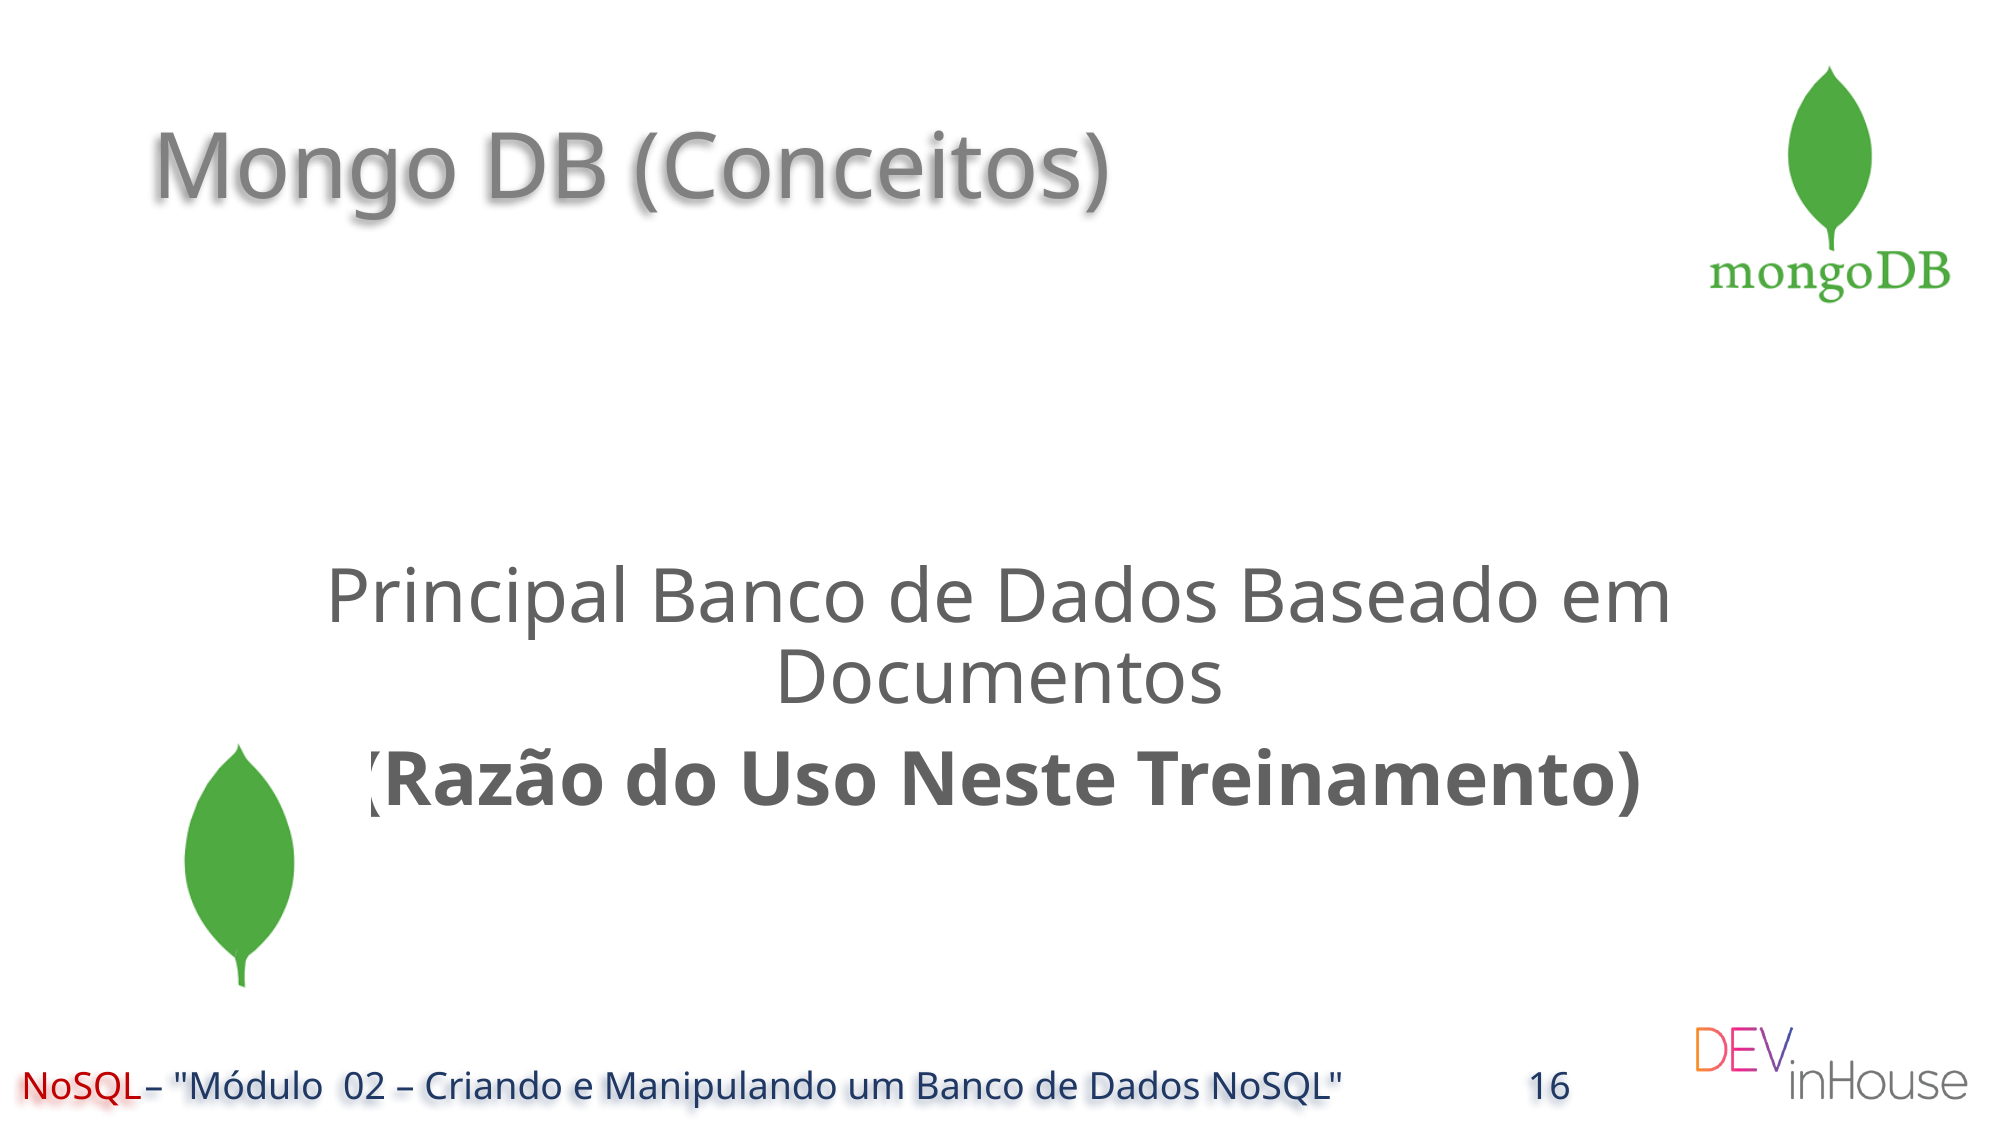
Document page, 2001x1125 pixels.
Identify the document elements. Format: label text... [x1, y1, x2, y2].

picture [1705, 59, 1955, 309]
text_box NoSQL [6, 1054, 121, 1115]
text_box NoSQL [1638, 1054, 2000, 1115]
text_box – "Módulo 02 – Criando e Manipulando um Banco de Dados NoSQL" 16 [129, 1054, 1638, 1115]
title Mongo DB (Conceitos) [137, 59, 1705, 278]
list Principal Banco de Dados Baseado em Documentos (Razão do Uso Neste Treinamento) [137, 459, 1863, 1054]
picture [108, 734, 371, 997]
picture [1689, 1022, 1970, 1106]
